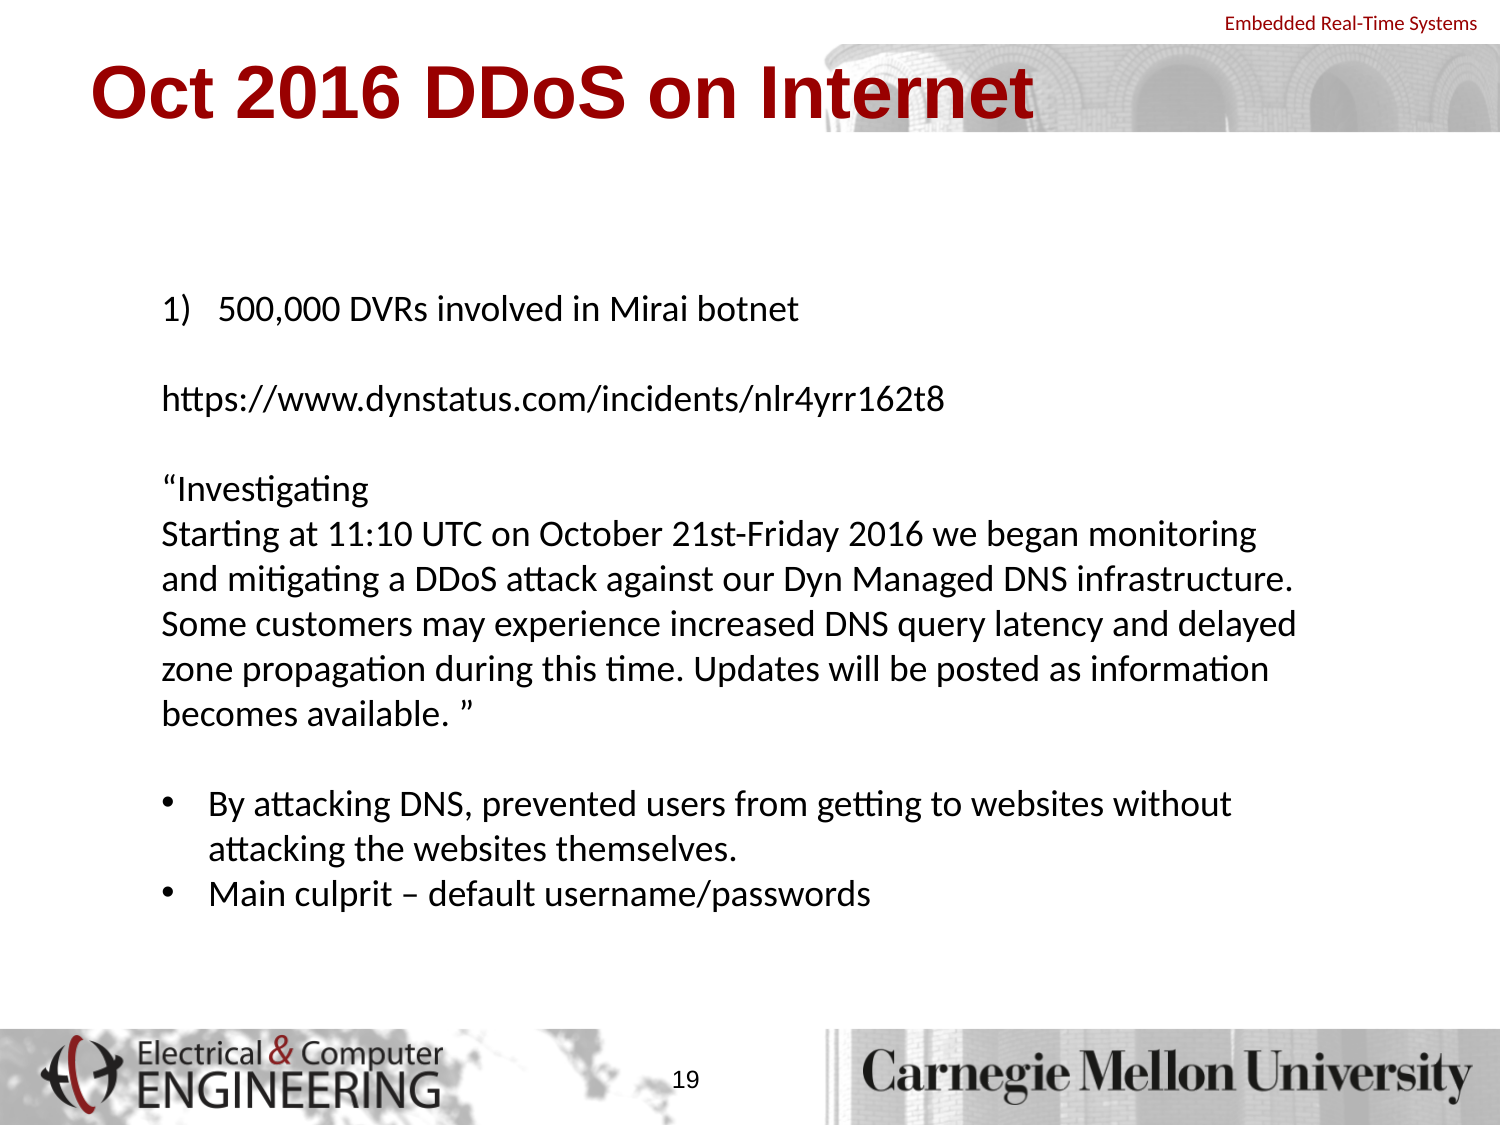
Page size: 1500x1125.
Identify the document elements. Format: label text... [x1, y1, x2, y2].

text_box 500,000 DVRs involved in Mirai botnet https://www.dynstatus.com/incidents/nlr4yrr162t8 “Investigating Starting at 11:10 UTC on October 21st-Friday 2016 we began monitoring and mitigating a DDoS attack against our Dyn Managed DNS infrastructure. Some customers may experience increased DNS query latency and delayed zone propagation during this time. Updates will be posted as information becomes available. ” By attacking DNS, prevented users from getting to websites without attacking the websites themselves. Main culprit – default username/passwords [146, 276, 1318, 1057]
picture [0, 1028, 1500, 1125]
slide_number 19 [364, 1057, 715, 1109]
picture [664, 43, 1500, 133]
title Oct 2016 DDoS on Internet [75, 45, 1425, 133]
